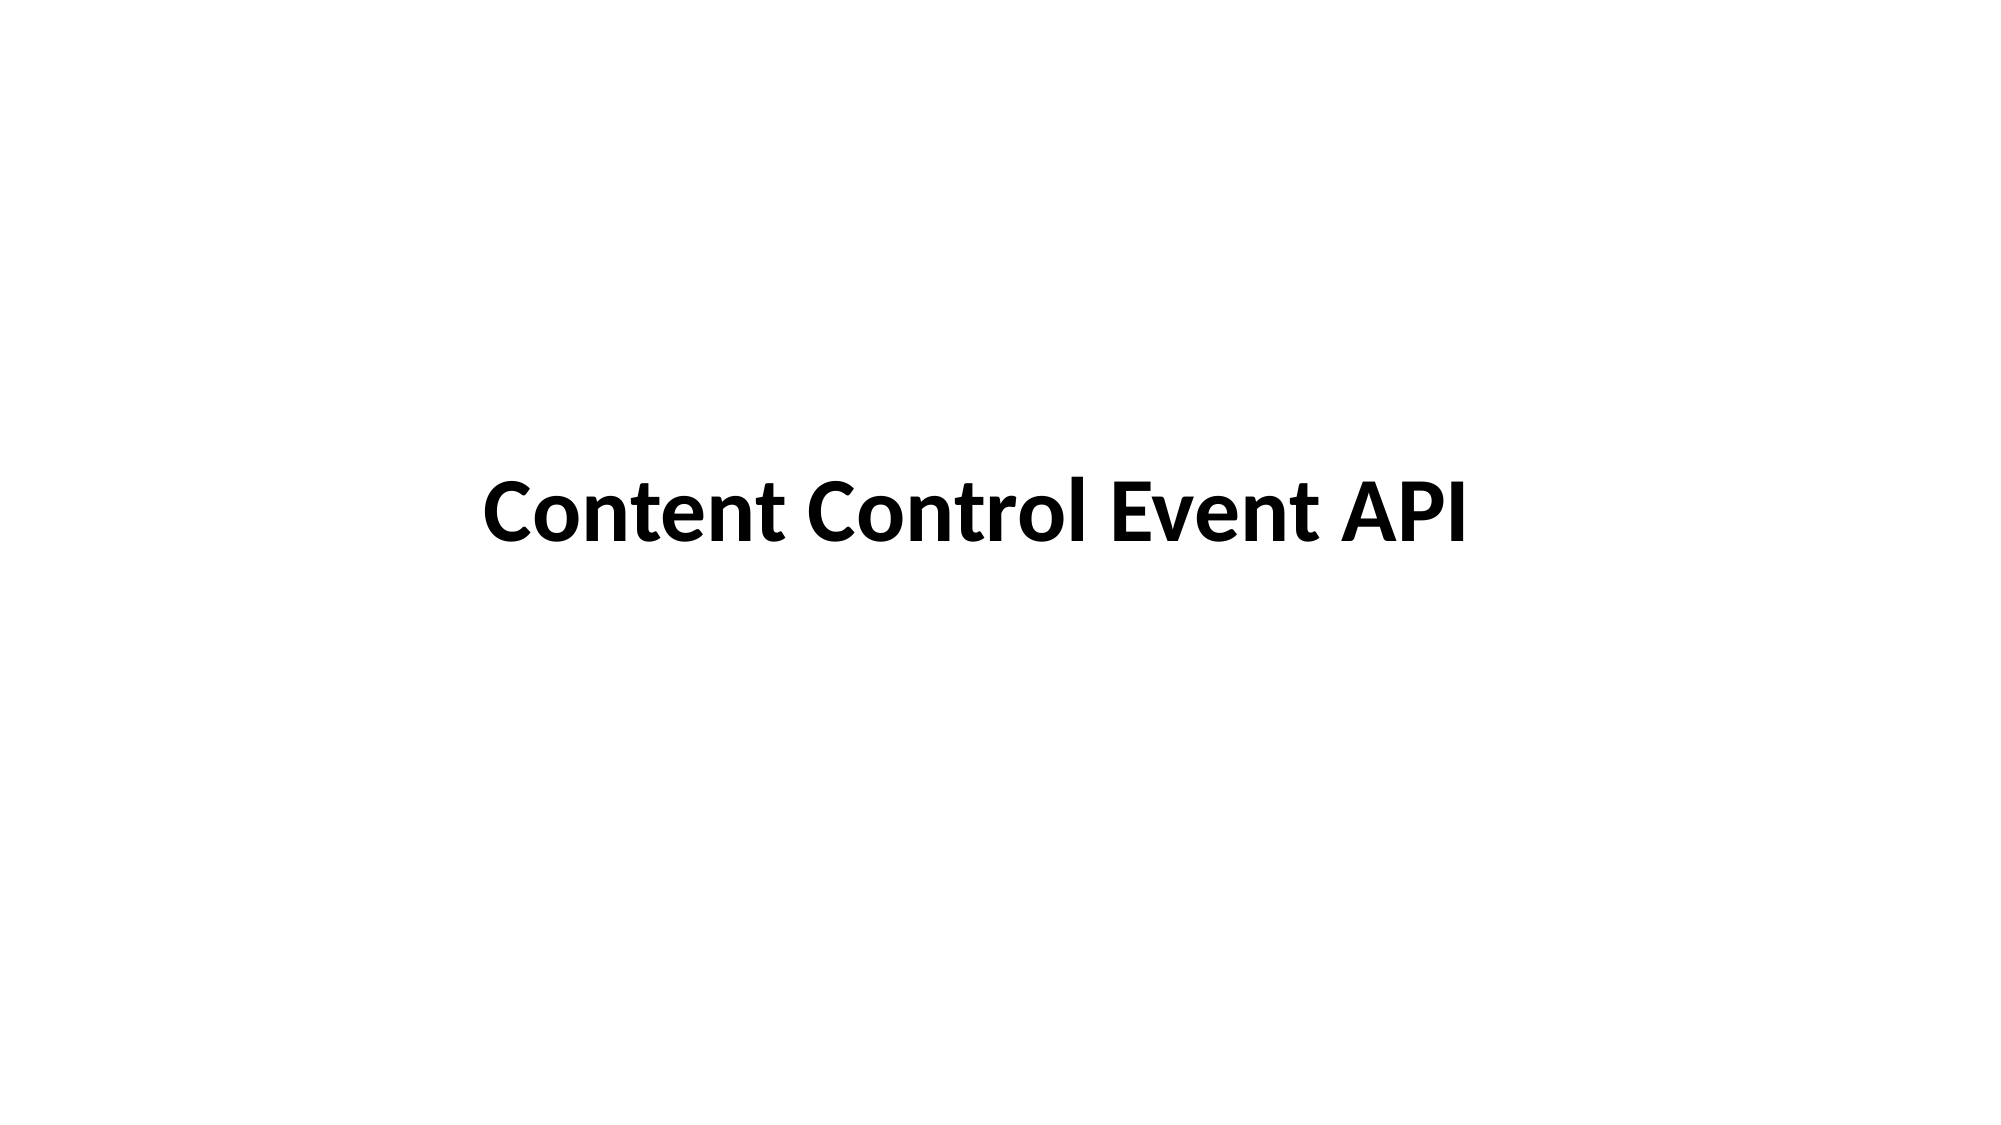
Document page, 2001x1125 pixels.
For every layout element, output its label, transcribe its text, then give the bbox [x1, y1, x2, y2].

title Content Control Event API [469, 403, 1551, 621]
